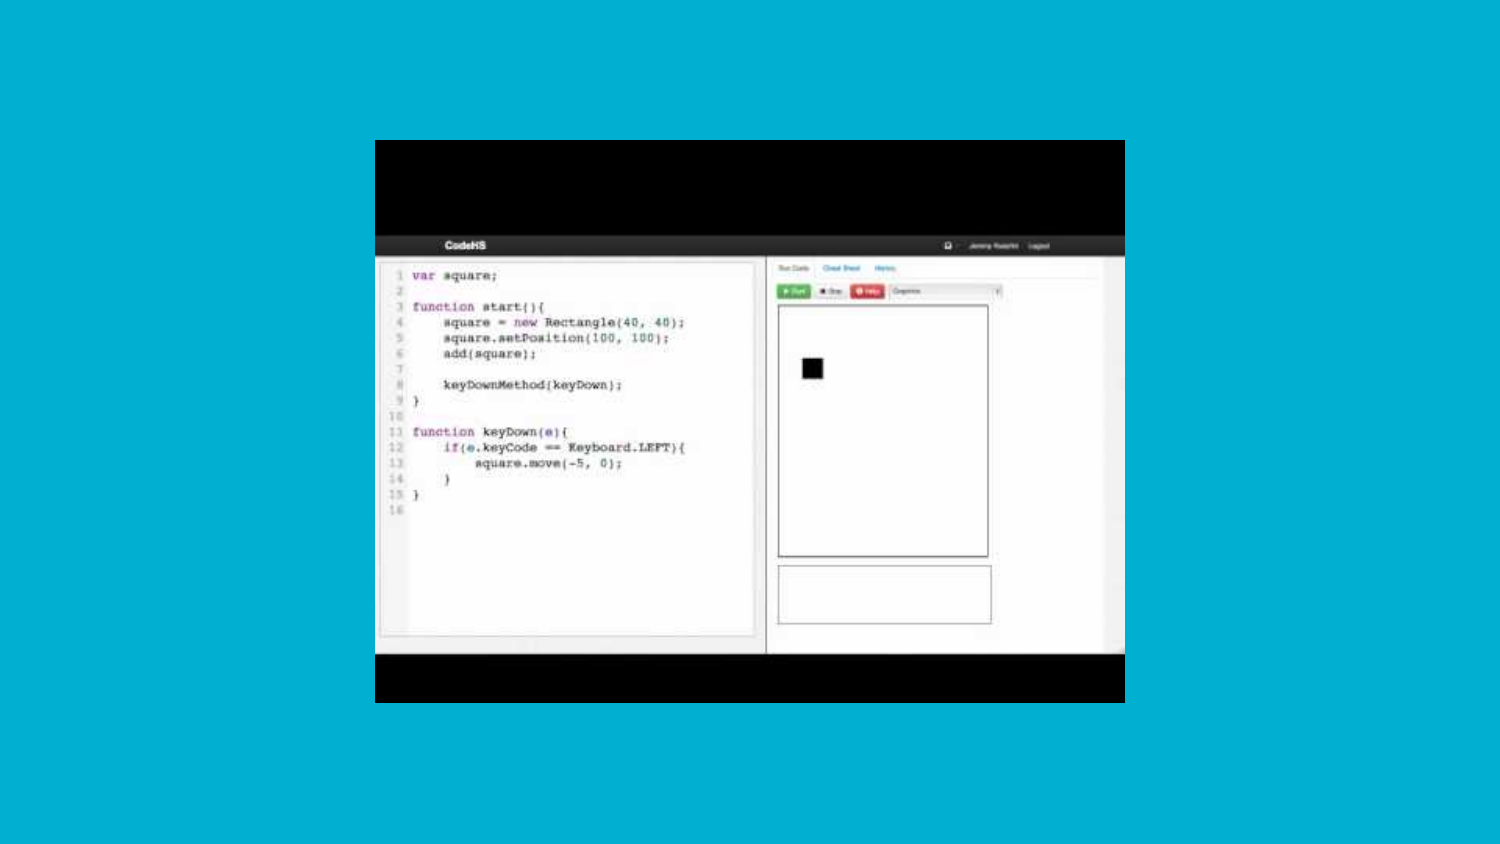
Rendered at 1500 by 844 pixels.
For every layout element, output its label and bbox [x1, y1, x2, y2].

picture [374, 140, 1126, 704]
